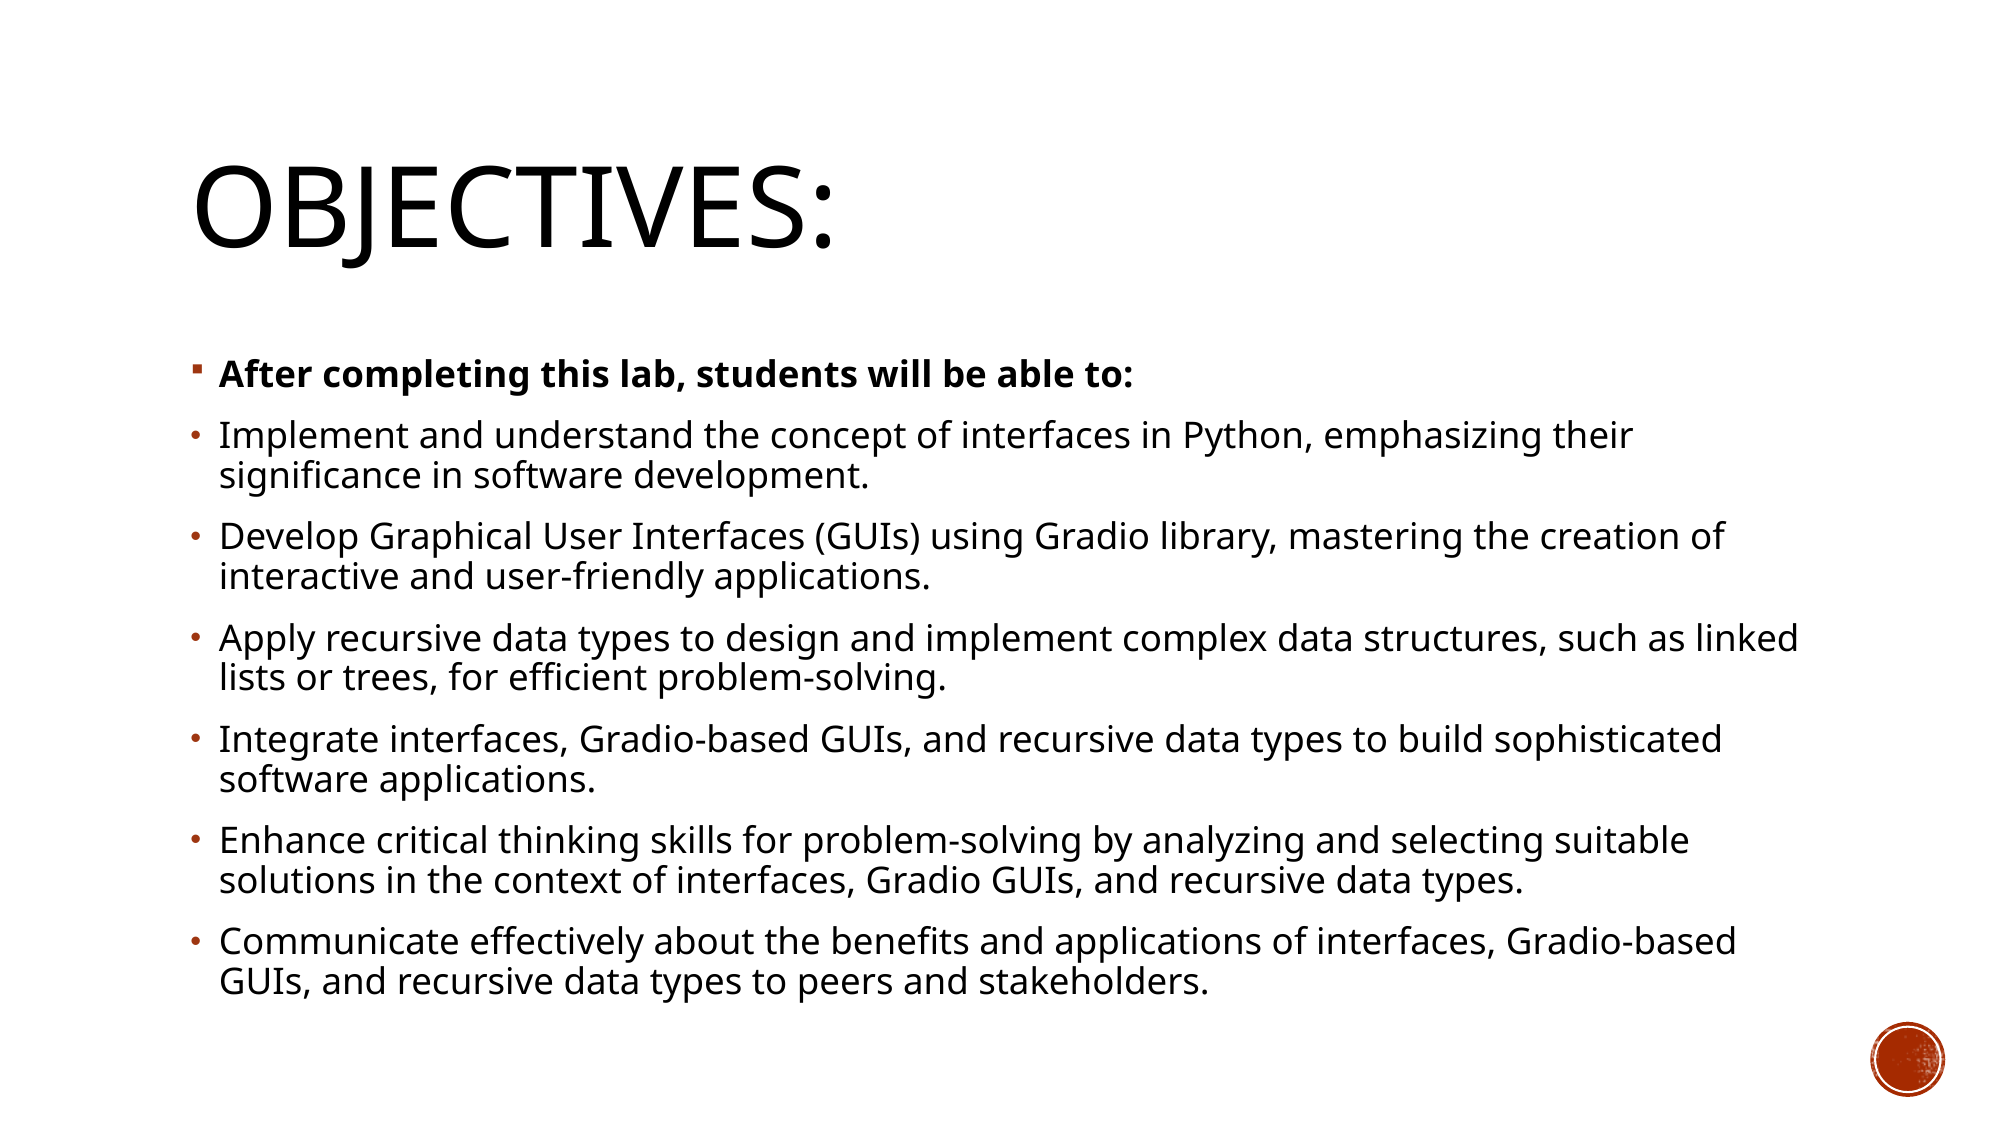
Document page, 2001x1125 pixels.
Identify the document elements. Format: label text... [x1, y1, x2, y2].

list After completing this lab, students will be able to: Implement and understand the concept of interfaces in Python, emphasizing their significance in software development. Develop Graphical User Interfaces (GUIs) using Gradio library, mastering the creation of interactive and user-friendly applications. Apply recursive data types to design and implement complex data structures, such as linked lists or trees, for efficient problem-solving. Integrate interfaces, Gradio-based GUIs, and recursive data types to build sophisticated software applications. Enhance critical thinking skills for problem-solving by analyzing and selecting suitable solutions in the context of interfaces, Gradio GUIs, and recursive data types. Communicate effectively about the benefits and applications of interfaces, Gradio-based GUIs, and recursive data types to peers and stakeholders. [175, 348, 1826, 1013]
title Objectives: [175, 79, 1826, 344]
